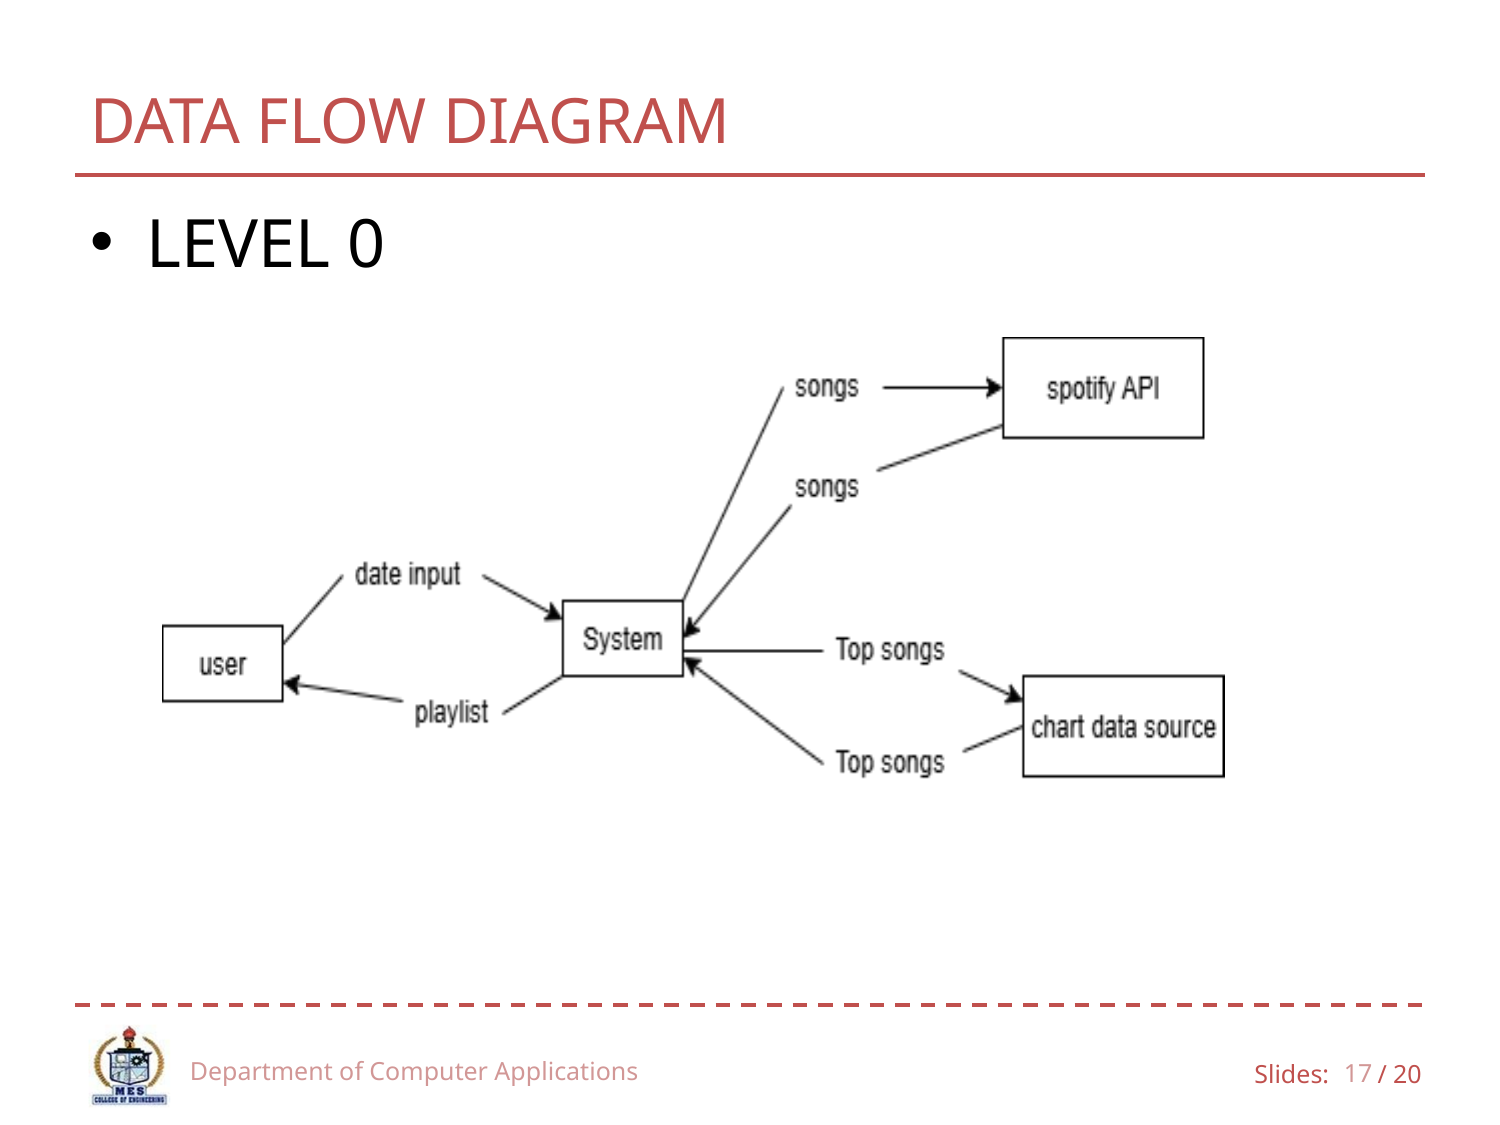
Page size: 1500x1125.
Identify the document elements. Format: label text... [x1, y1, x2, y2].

footer Department of Computer Applications [174, 1042, 675, 1103]
picture [87, 1023, 171, 1109]
picture [162, 337, 1226, 811]
slide_number 17 [1325, 1044, 1388, 1105]
list LEVEL 0 [75, 193, 1425, 1005]
title DATA FLOW DIAGRAM [73, 48, 1427, 189]
